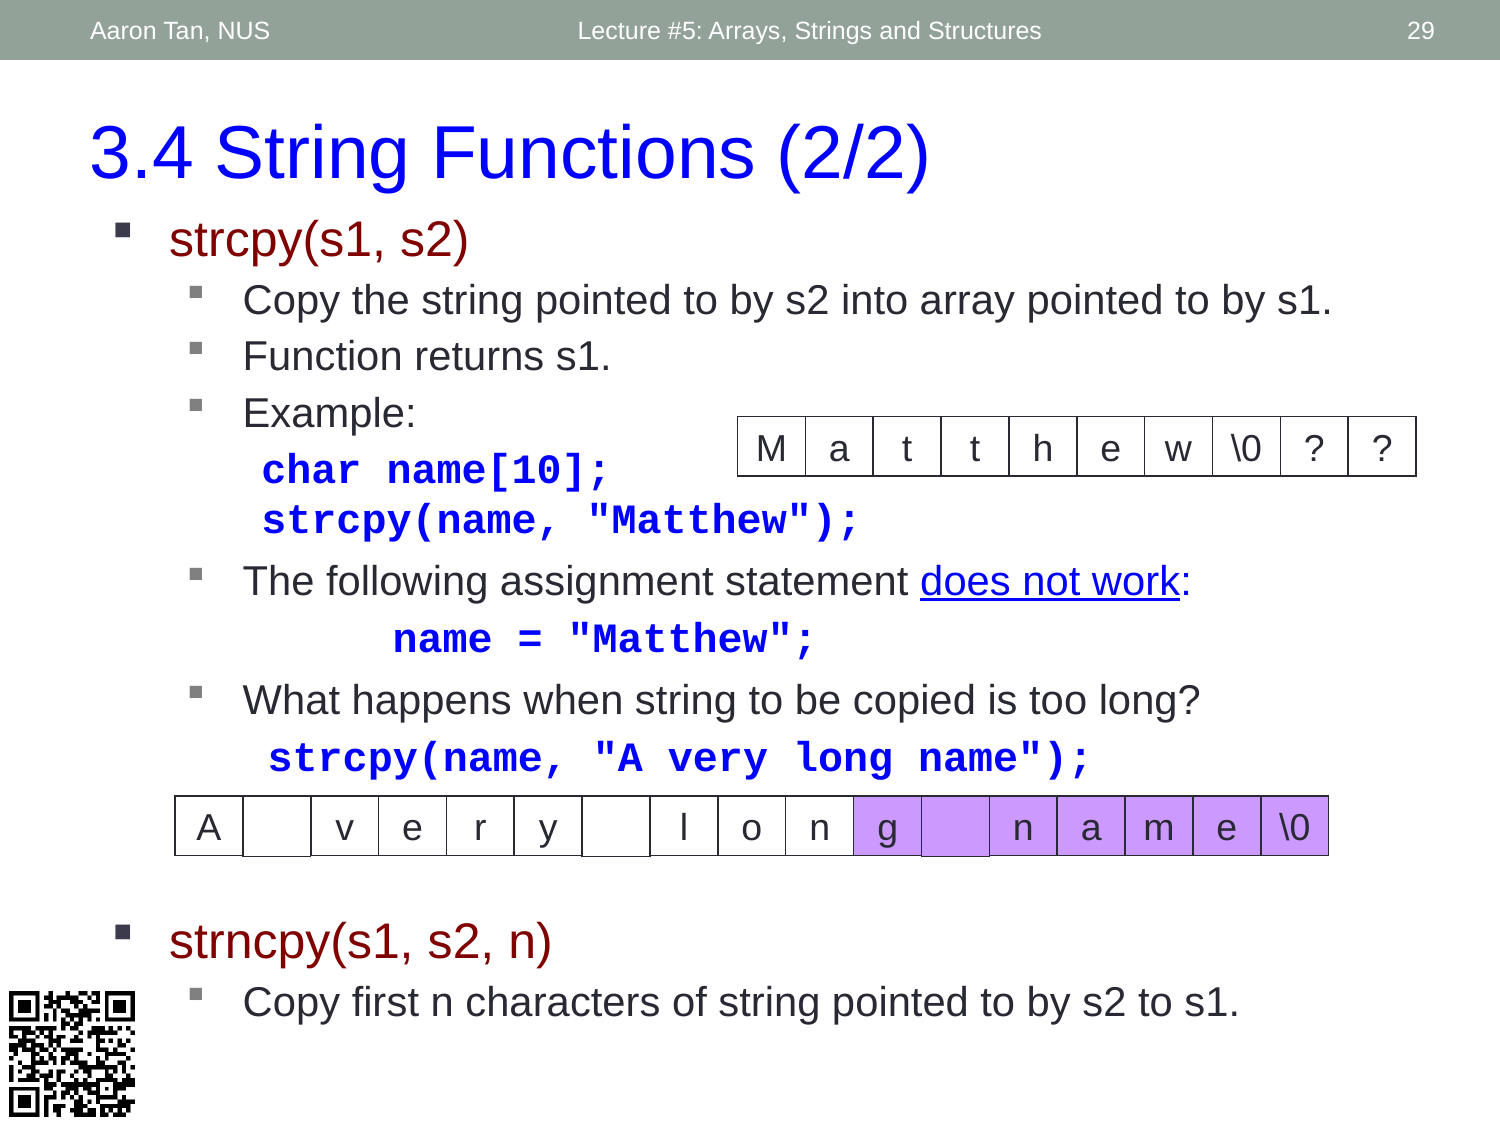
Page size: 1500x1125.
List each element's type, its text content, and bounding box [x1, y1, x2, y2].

slide_number Aaron Tan, NUS [75, 3, 550, 57]
list strcpy(s1, s2) Copy the string pointed to by s2 into array pointed to by s1. Function returns s1. Example: char name[10]; strcpy(name, "Matthew"); The following assignment statement does not work: name = "Matthew"; What happens when string to be copied is too long? strcpy(name, "A very long name"); strncpy(s1, s2, n) Copy first n characters of string pointed to by s2 to s1. [96, 199, 1447, 1079]
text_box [737, 416, 1417, 478]
slide_number 29 [1308, 3, 1450, 57]
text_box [174, 795, 1329, 857]
footer Lecture #5: Arrays, Strings and Structures [562, 3, 1238, 57]
picture [0, 982, 143, 1125]
text_box 3.4 String Functions (2/2) [75, 96, 1450, 202]
